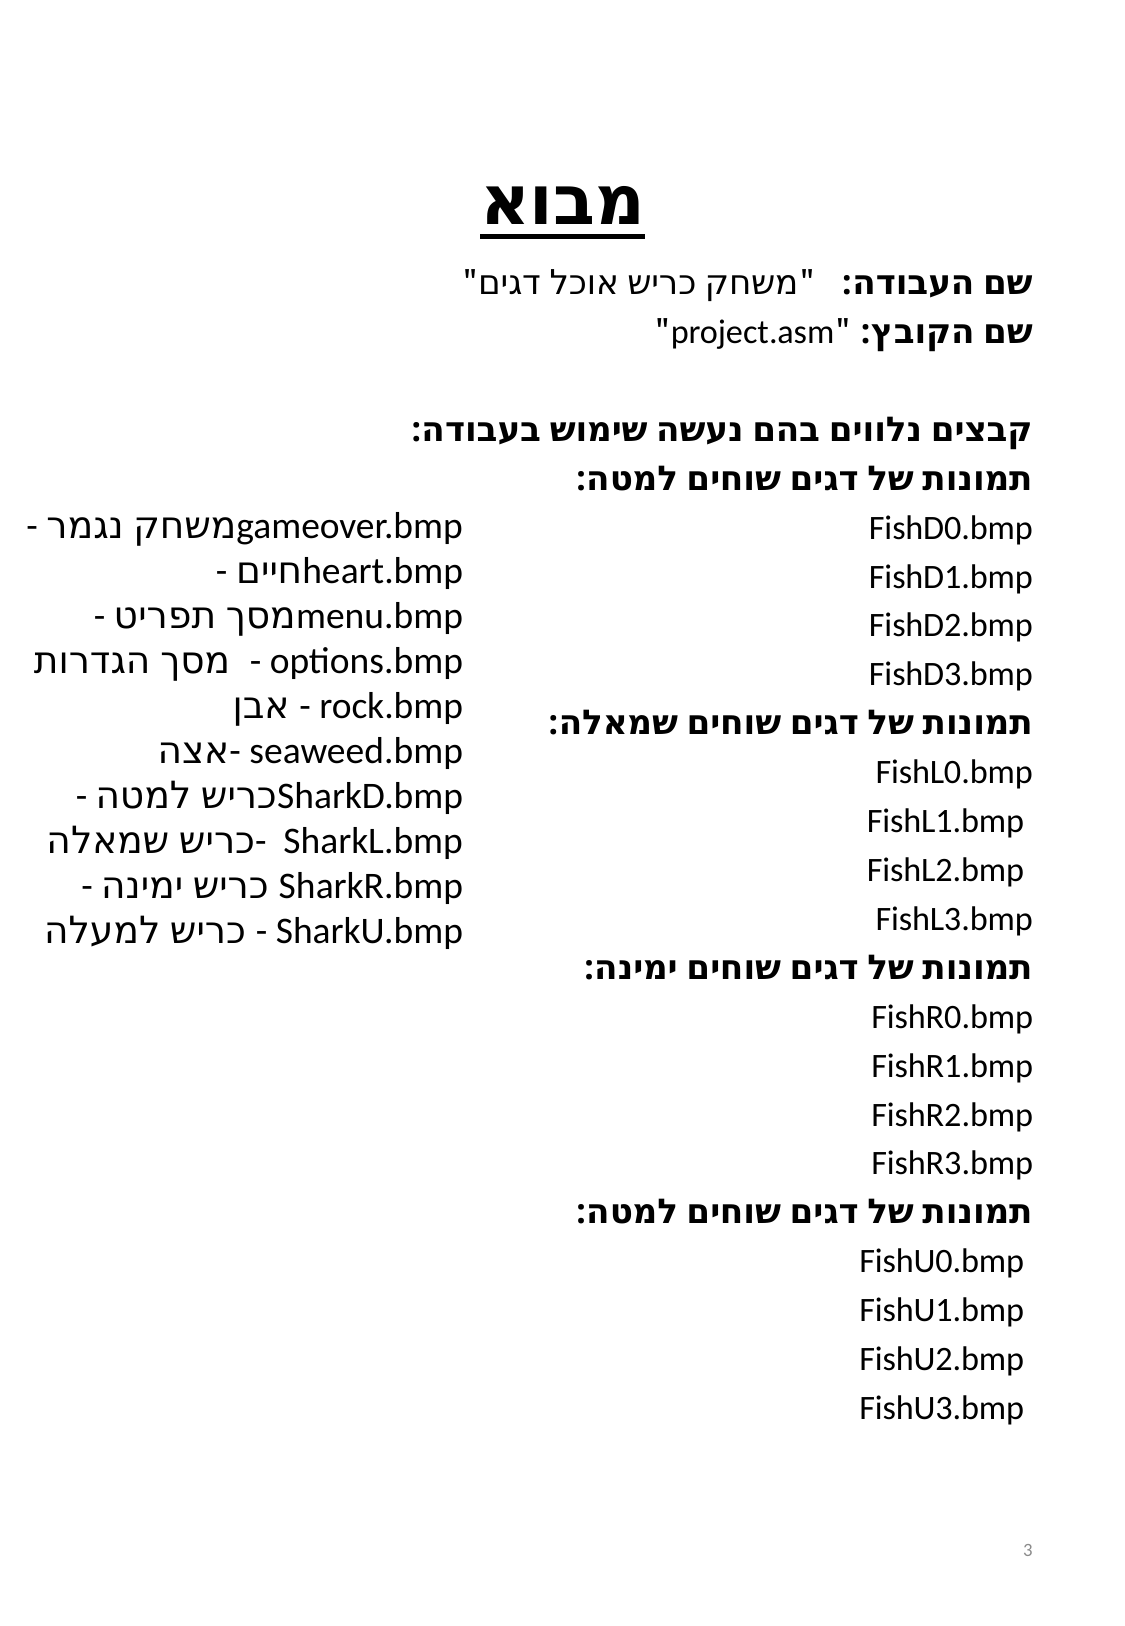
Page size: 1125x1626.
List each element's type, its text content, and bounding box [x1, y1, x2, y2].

slide_number 3 [794, 1506, 1048, 1593]
text_box - משחק נגמרgameover.bmp - חייםheart.bmp - מסך תפריטmenu.bmp מסך הגדרות - options.bmp אבן - rock.bmp אצה- seaweed.bmp - כריש למטהSharkD.bmp כריש שמאלה- SharkL.bmp - כריש ימינה SharkR.bmp כריש למעלה - SharkU.bmp [2, 493, 478, 1004]
list שם העבודה: "משחק כריש אוכל דגים" שם הקובץ: "project.asm" קבצים נלווים בהם נעשה שימוש בעבודה: תמונות של דגים שוחים למטה: FishD0.bmp FishD1.bmp FishD2.bmp FishD3.bmp תמונות של דגים שוחים שמאלה: FishL0.bmp FishL1.bmp FishL2.bmp FishL3.bmp תמונות של דגים שוחים ימינה: FishR0.bmp FishR1.bmp FishR2.bmp FishR3.bmp תמונות של דגים שוחים למטה: FishU0.bmp FishU1.bmp FishU2.bmp FishU3.bmp [376, 257, 1048, 1447]
title מבוא [77, 86, 1048, 401]
